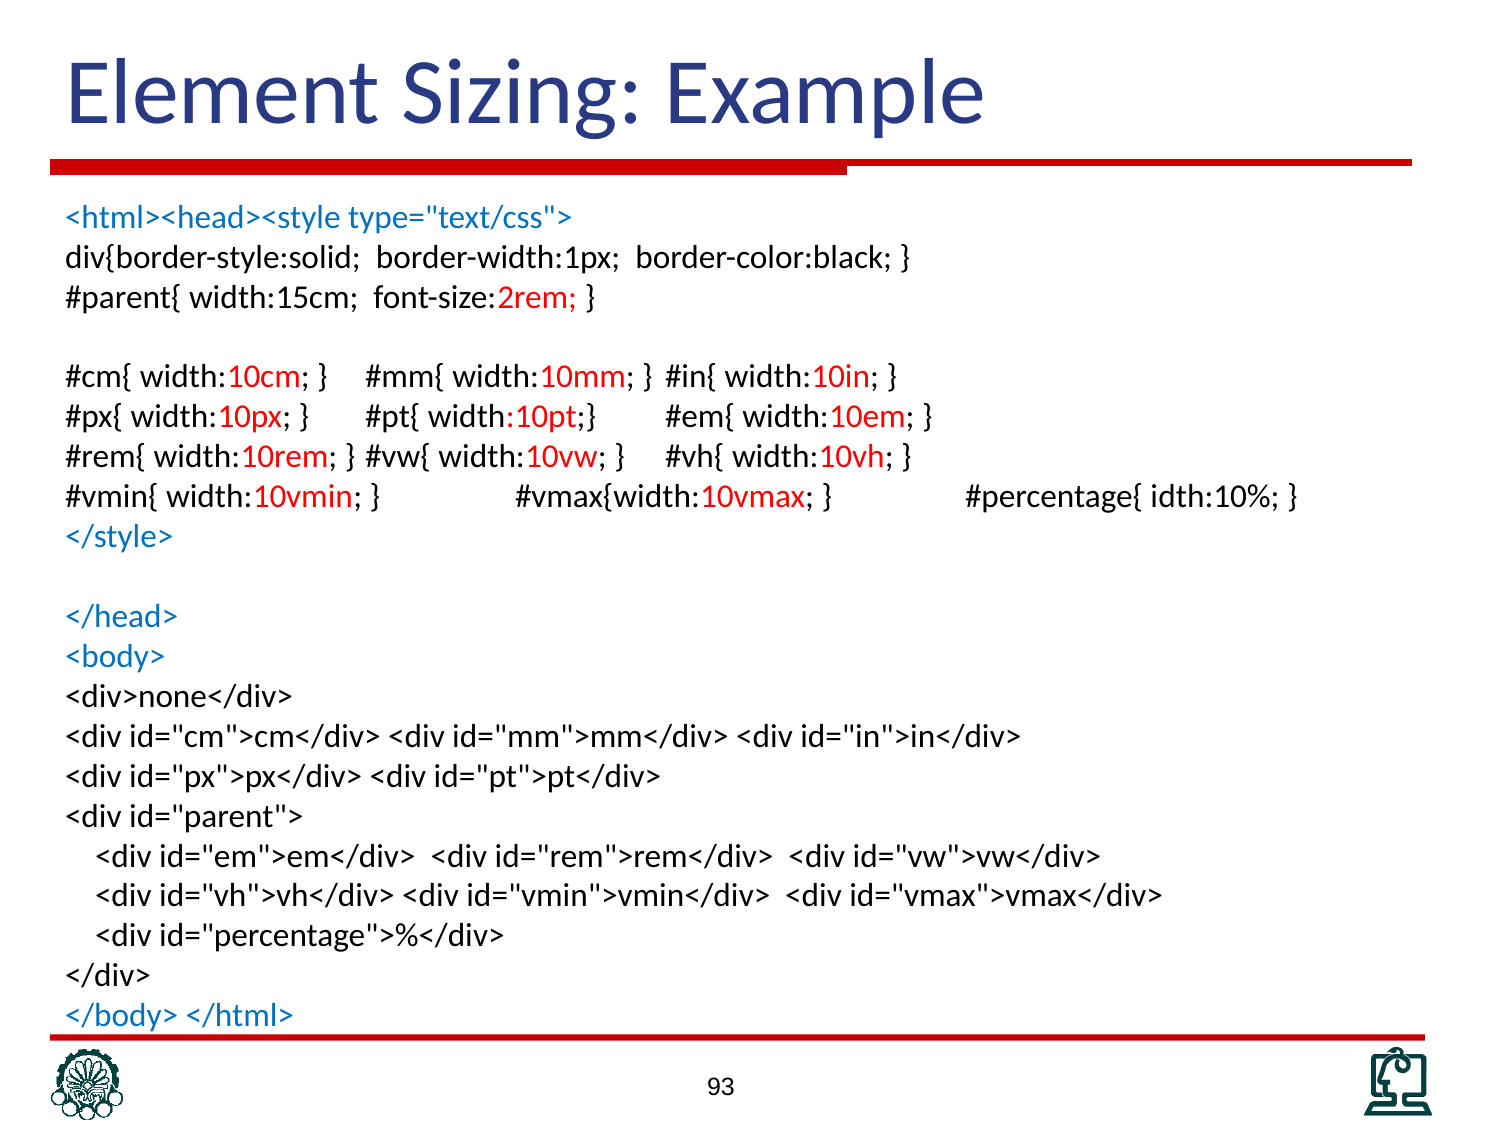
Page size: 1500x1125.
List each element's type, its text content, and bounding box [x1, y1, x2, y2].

picture [1362, 1045, 1438, 1119]
list <html><head><style type="text/css"> div{border-style:solid; border-width:1px; border-color:black; } #parent{ width:15cm; font-size:2rem; } #cm{ width:10cm; } #mm{ width:10mm; } #in{ width:10in; } #px{ width:10px; } #pt{ width:10pt;} #em{ width:10em; } #rem{ width:10rem; } #vw{ width:10vw; } #vh{ width:10vh; } #vmin{ width:10vmin; } #vmax{width:10vmax; } #percentage{ idth:10%; } </style> </head> <body> <div>none</div> <div id="cm">cm</div> <div id="mm">mm</div> <div id="in">in</div> <div id="px">px</div> <div id="pt">pt</div> <div id="parent"> <div id="em">em</div> <div id="rem">rem</div> <div id="vw">vw</div> <div id="vh">vh</div> <div id="vmin">vmin</div> <div id="vmax">vmax</div> <div id="percentage">%</div> </div> </body> </html> [49, 187, 1426, 1038]
picture [50, 1047, 125, 1122]
slide_number 93 [649, 1062, 751, 1103]
title Element Sizing: Example [49, 24, 1438, 151]
